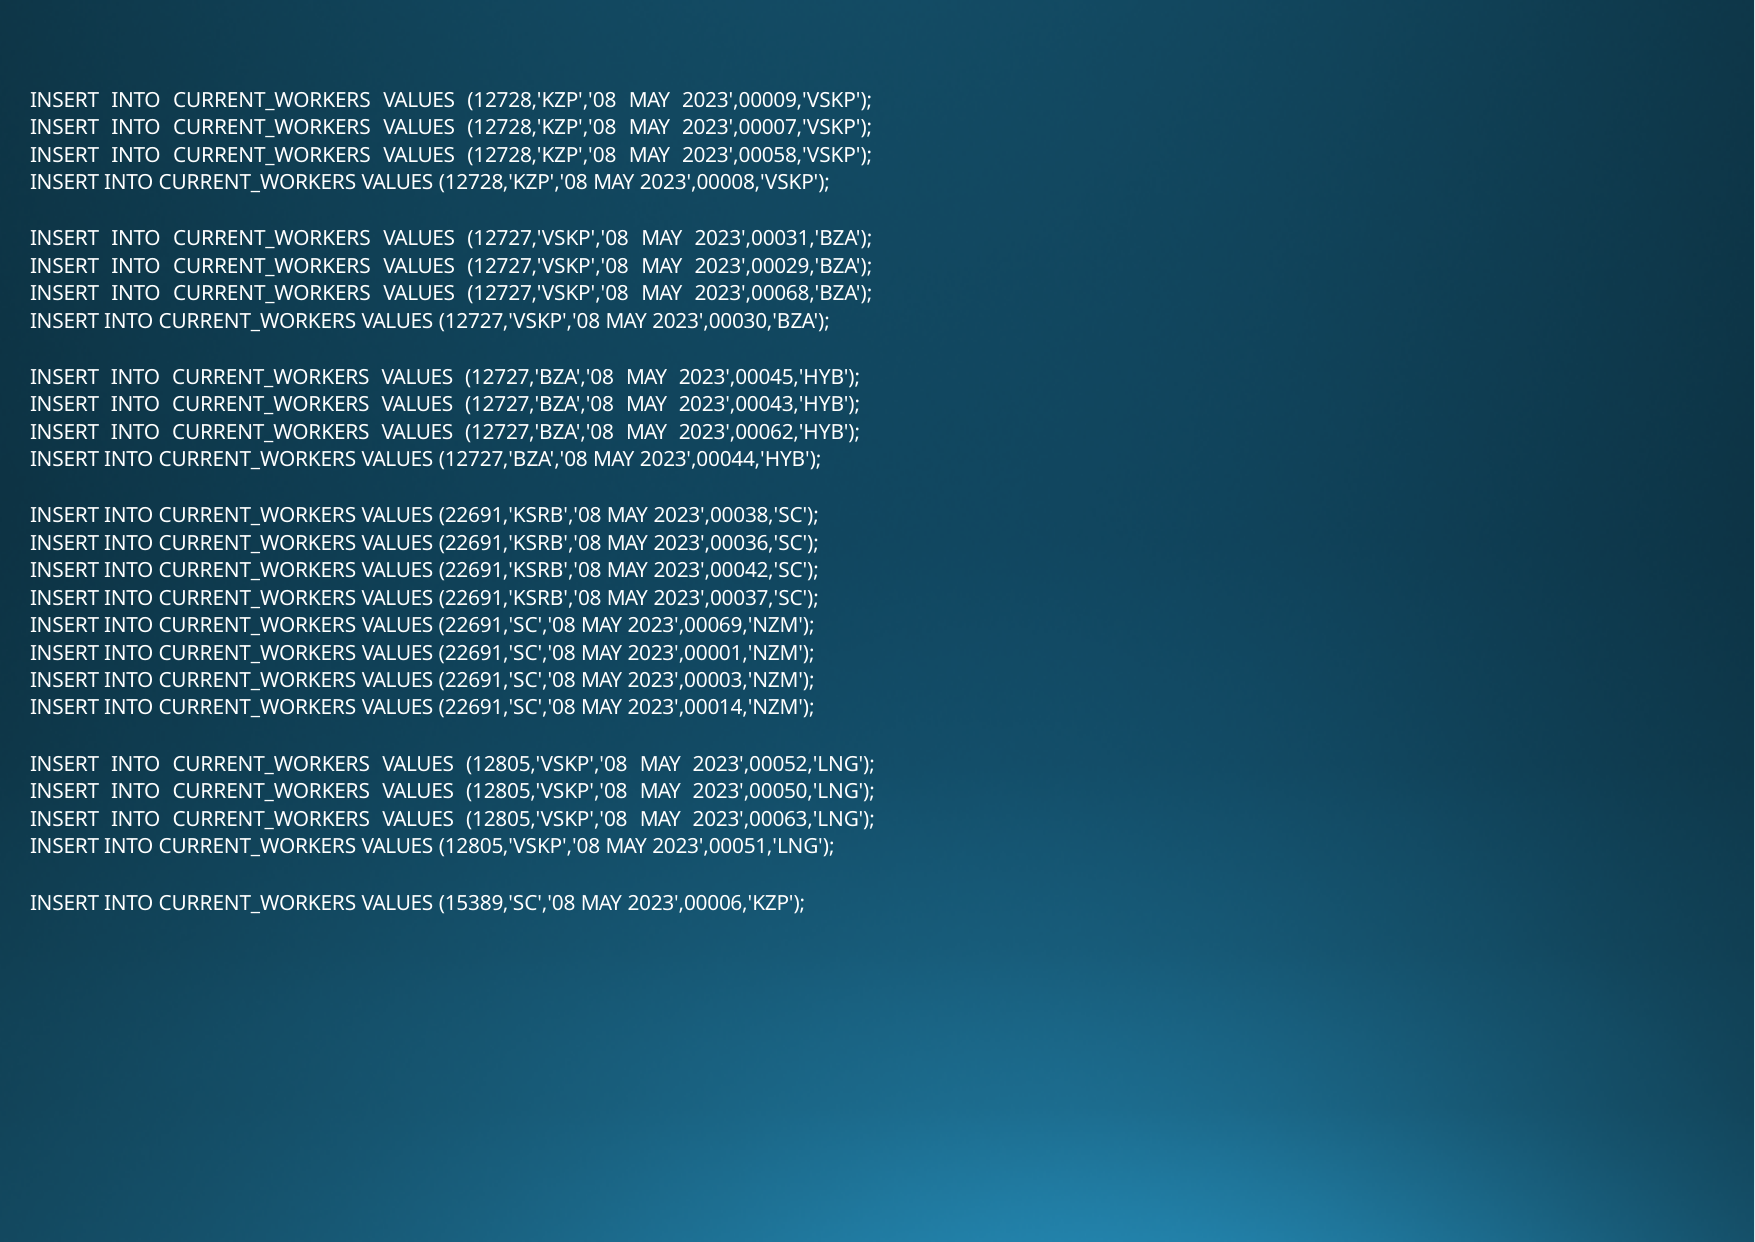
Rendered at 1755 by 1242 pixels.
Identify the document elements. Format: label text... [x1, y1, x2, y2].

picture [0, 0, 1755, 1242]
text_box INSERT INTO CURRENT_WORKERS VALUES (12728,'KZP','08 MAY 2023',00009,'VSKP'); INSERT INTO CURRENT_WORKERS VALUES (12728,'KZP','08 MAY 2023',00007,'VSKP'); INSERT INTO CURRENT_WORKERS VALUES (12728,'KZP','08 MAY 2023',00058,'VSKP'); INSERT INTO CURRENT_WORKERS VALUES (12728,'KZP','08 MAY 2023',00008,'VSKP'); INSERT INTO CURRENT_WORKERS VALUES (12727,'VSKP','08 MAY 2023',00031,'BZA'); INSERT INTO CURRENT_WORKERS VALUES (12727,'VSKP','08 MAY 2023',00029,'BZA'); INSERT INTO CURRENT_WORKERS VALUES (12727,'VSKP','08 MAY 2023',00068,'BZA'); INSERT INTO CURRENT_WORKERS VALUES (12727,'VSKP','08 MAY 2023',00030,'BZA'); INSERT INTO CURRENT_WORKERS VALUES (12727,'BZA','08 MAY 2023',00045,'HYB'); INSERT INTO CURRENT_WORKERS VALUES (12727,'BZA','08 MAY 2023',00043,'HYB'); INSERT INTO CURRENT_WORKERS VALUES (12727,'BZA','08 MAY 2023',00062,'HYB'); INSERT INTO CURRENT_WORKERS VALUES (12727,'BZA','08 MAY 2023',00044,'HYB'); INSERT INTO CURRENT_WORKERS VALUES (22691,'KSRB','08 MAY 2023',00038,'SC'); INSERT INTO CURRENT_WORKERS VALUES (22691,'KSRB','08 MAY 2023',00036,'SC'); INSERT INTO CURRENT_WORKERS VALUES (22691,'KSRB','08 MAY 2023',00042,'SC'); INSERT INTO CURRENT_WORKERS VALUES (22691,'KSRB','08 MAY 2023',00037,'SC'); INSERT INTO CURRENT_WORKERS VALUES (22691,'SC','08 MAY 2023',00069,'NZM'); INSERT INTO CURRENT_WORKERS VALUES (22691,'SC','08 MAY 2023',00001,'NZM'); INSERT INTO CURRENT_WORKERS VALUES (22691,'SC','08 MAY 2023',00003,'NZM'); INSERT INTO CURRENT_WORKERS VALUES (22691,'SC','08 MAY 2023',00014,'NZM'); INSERT INTO CURRENT_WORKERS VALUES (12805,'VSKP','08 MAY 2023',00052,'LNG'); INSERT INTO CURRENT_WORKERS VALUES (12805,'VSKP','08 MAY 2023',00050,'LNG'); INSERT INTO CURRENT_WORKERS VALUES (12805,'VSKP','08 MAY 2023',00063,'LNG'); INSERT INTO CURRENT_WORKERS VALUES (12805,'VSKP','08 MAY 2023',00051,'LNG'); INSERT INTO CURRENT_WORKERS VALUES (15389,'SC','08 MAY 2023',00006,'KZP'); [27, 81, 888, 915]
